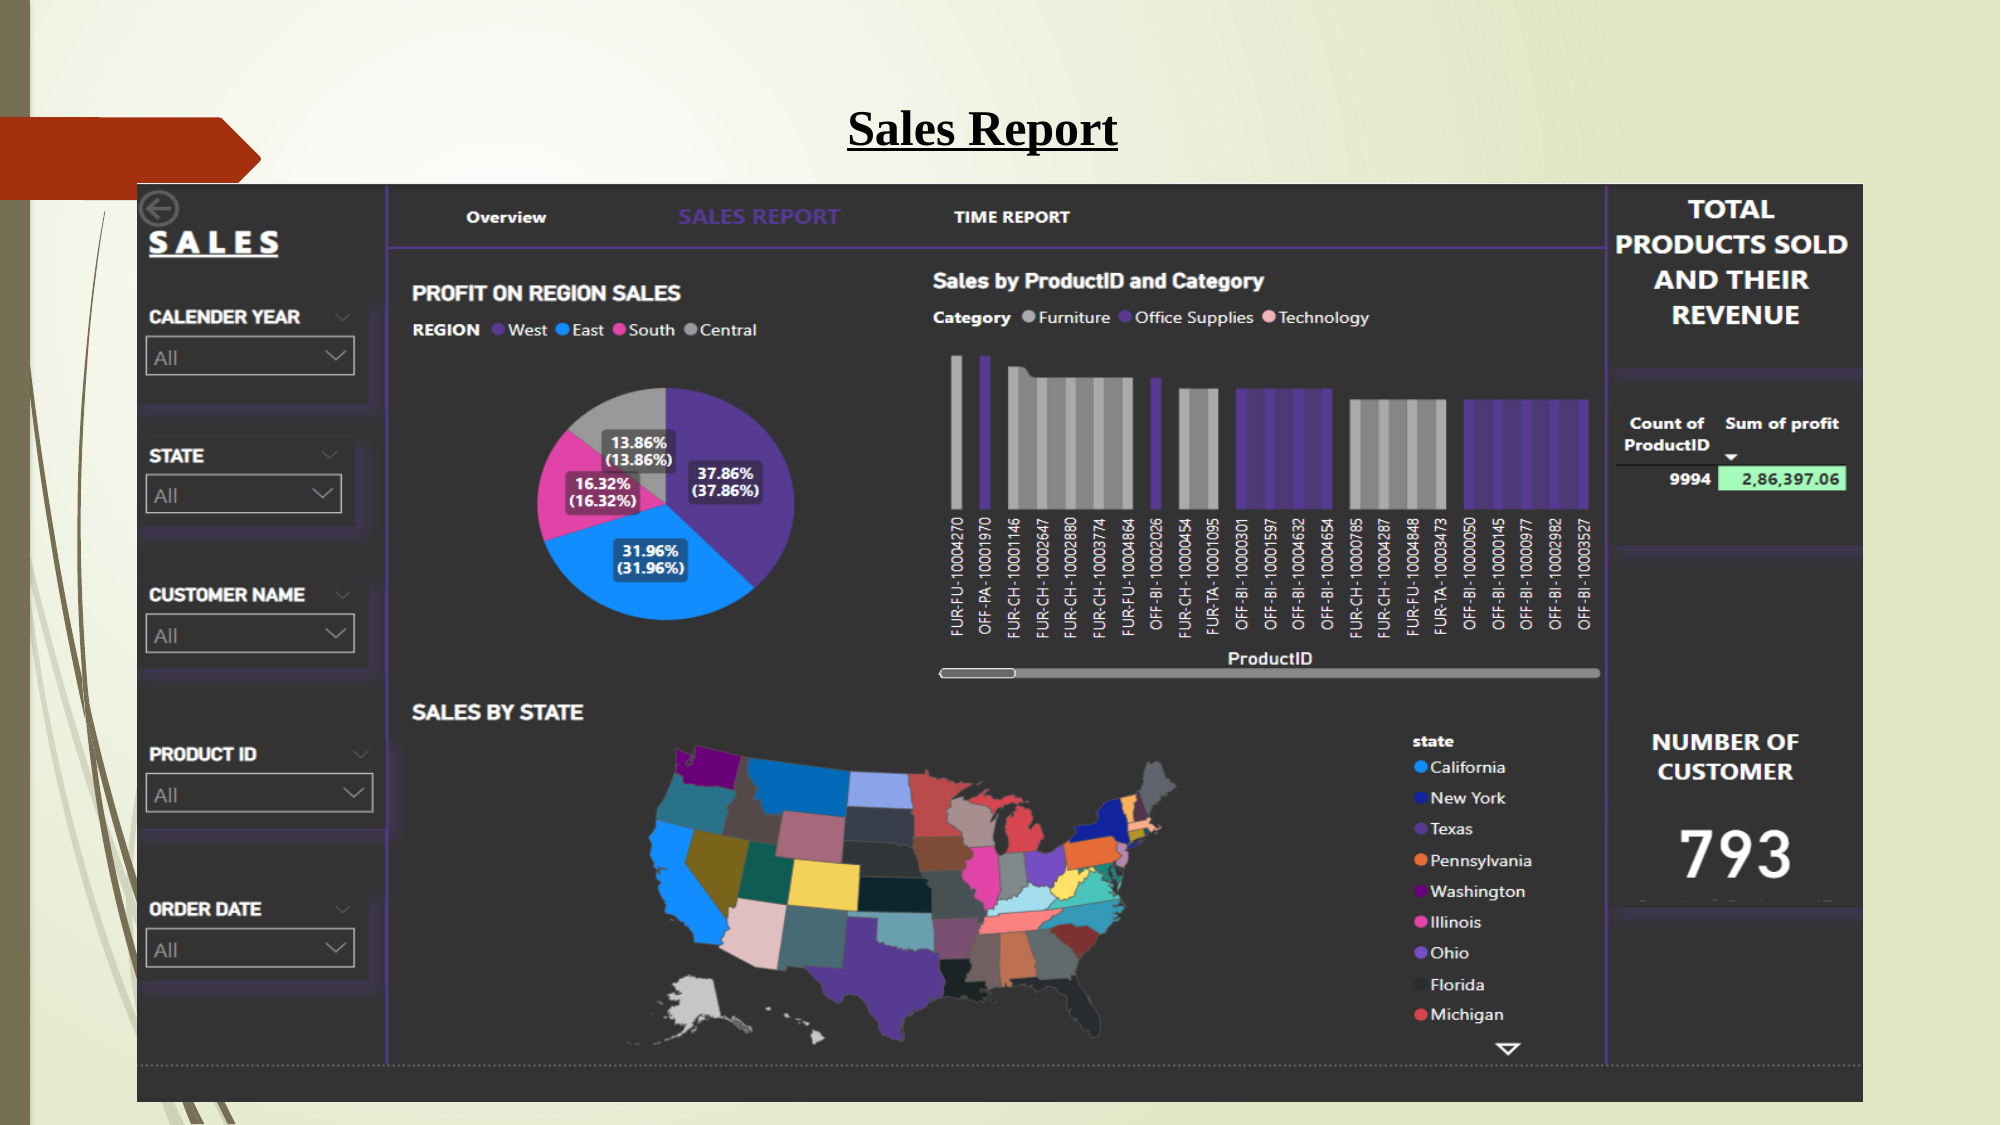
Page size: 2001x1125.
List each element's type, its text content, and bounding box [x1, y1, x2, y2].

picture [137, 183, 1863, 1102]
text_box Sales Report [604, 87, 1361, 163]
